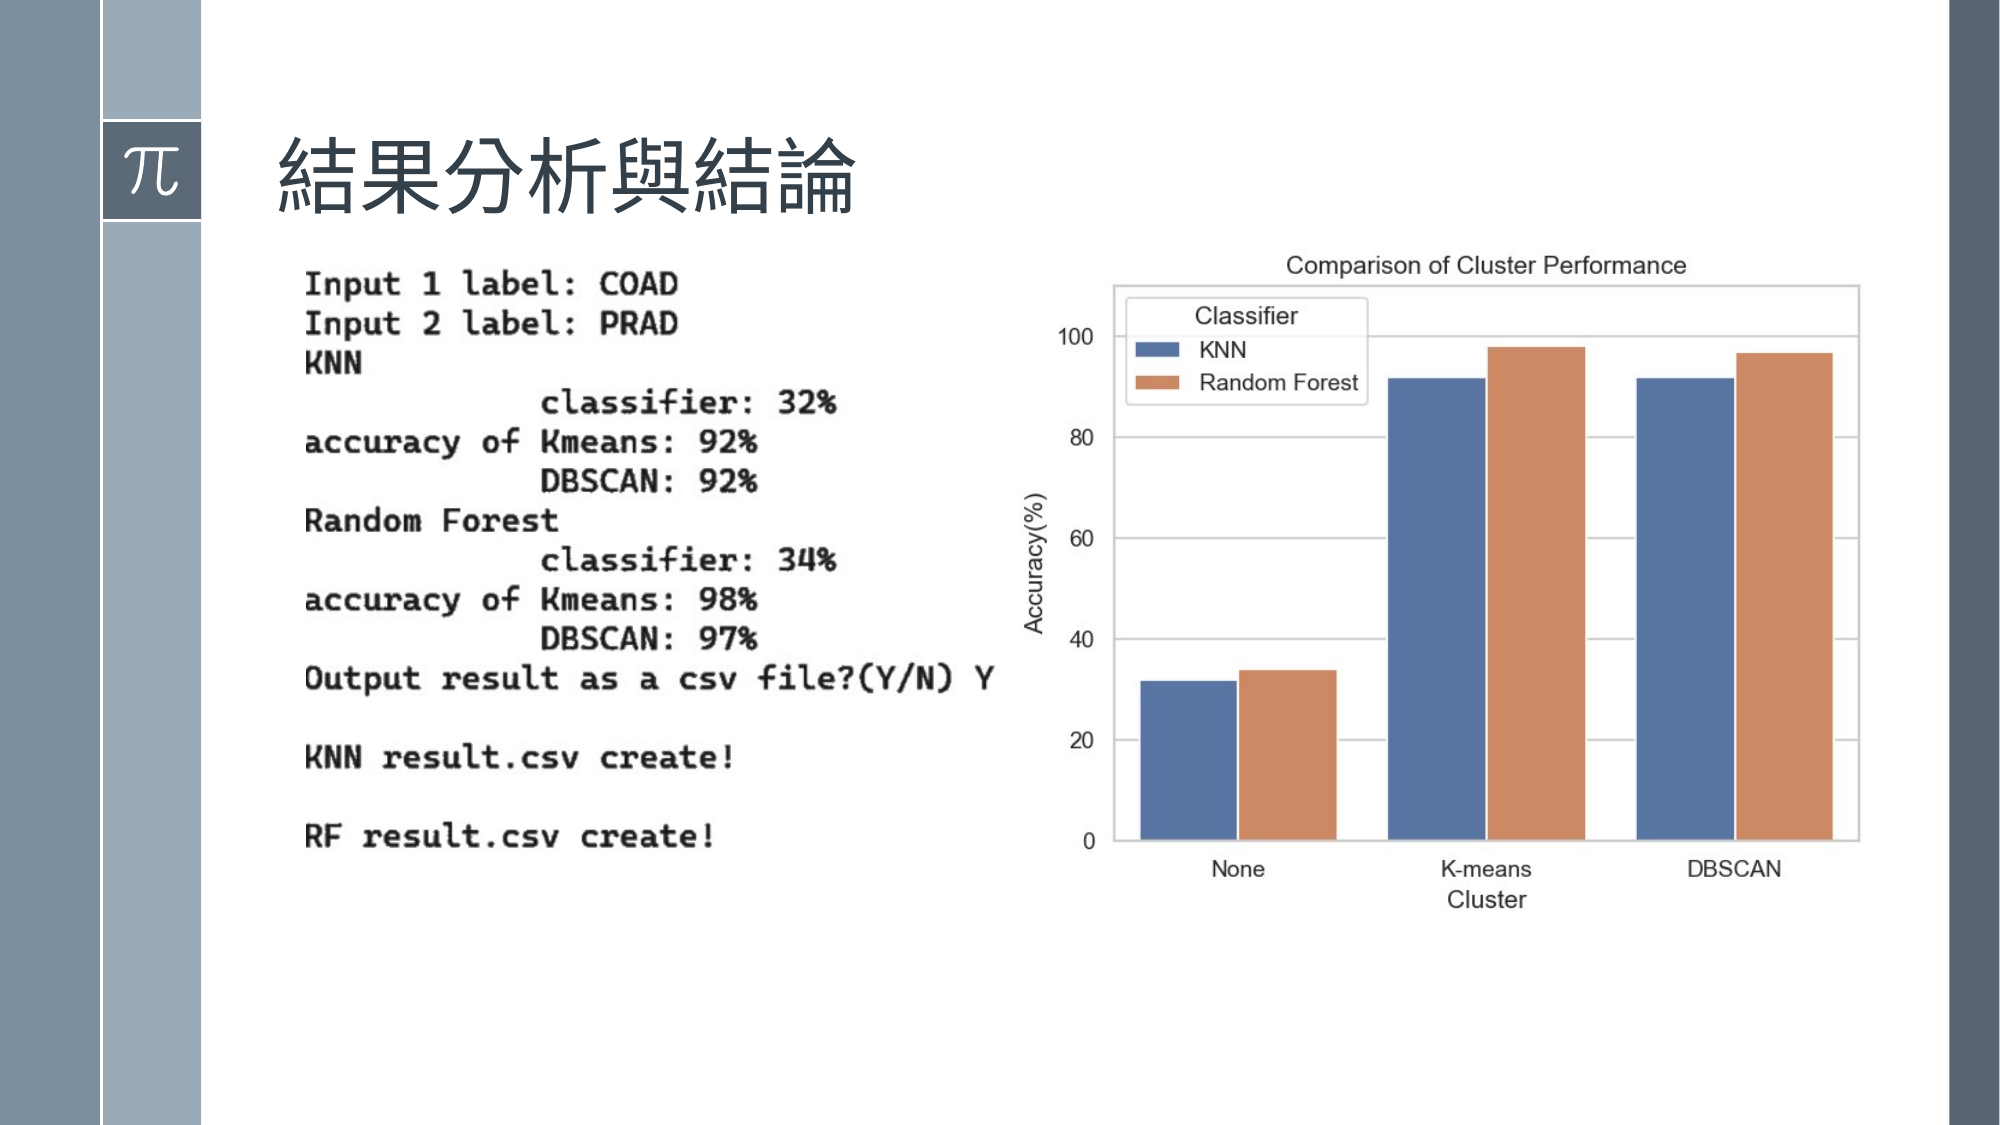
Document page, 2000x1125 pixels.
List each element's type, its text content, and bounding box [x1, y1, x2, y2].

picture [999, 232, 1884, 917]
title 結果分析與結論 [261, 29, 1867, 233]
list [306, 267, 999, 870]
